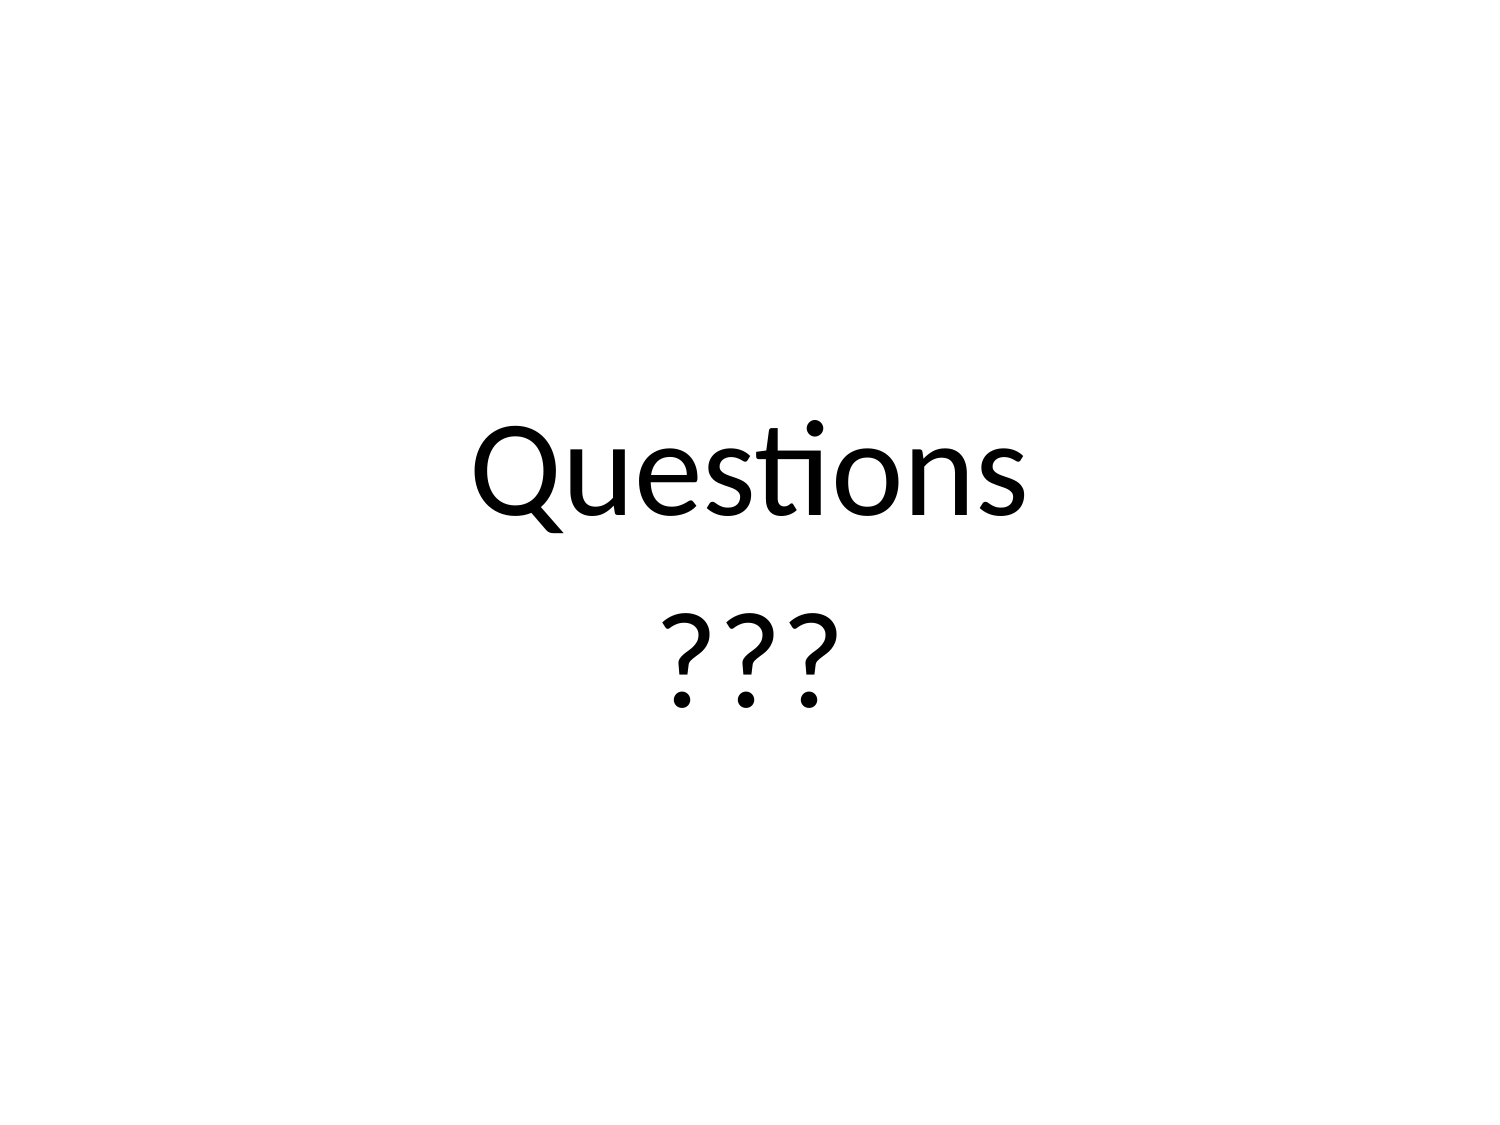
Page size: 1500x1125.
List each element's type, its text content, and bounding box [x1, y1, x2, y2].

list Questions ??? [75, 262, 1425, 1005]
